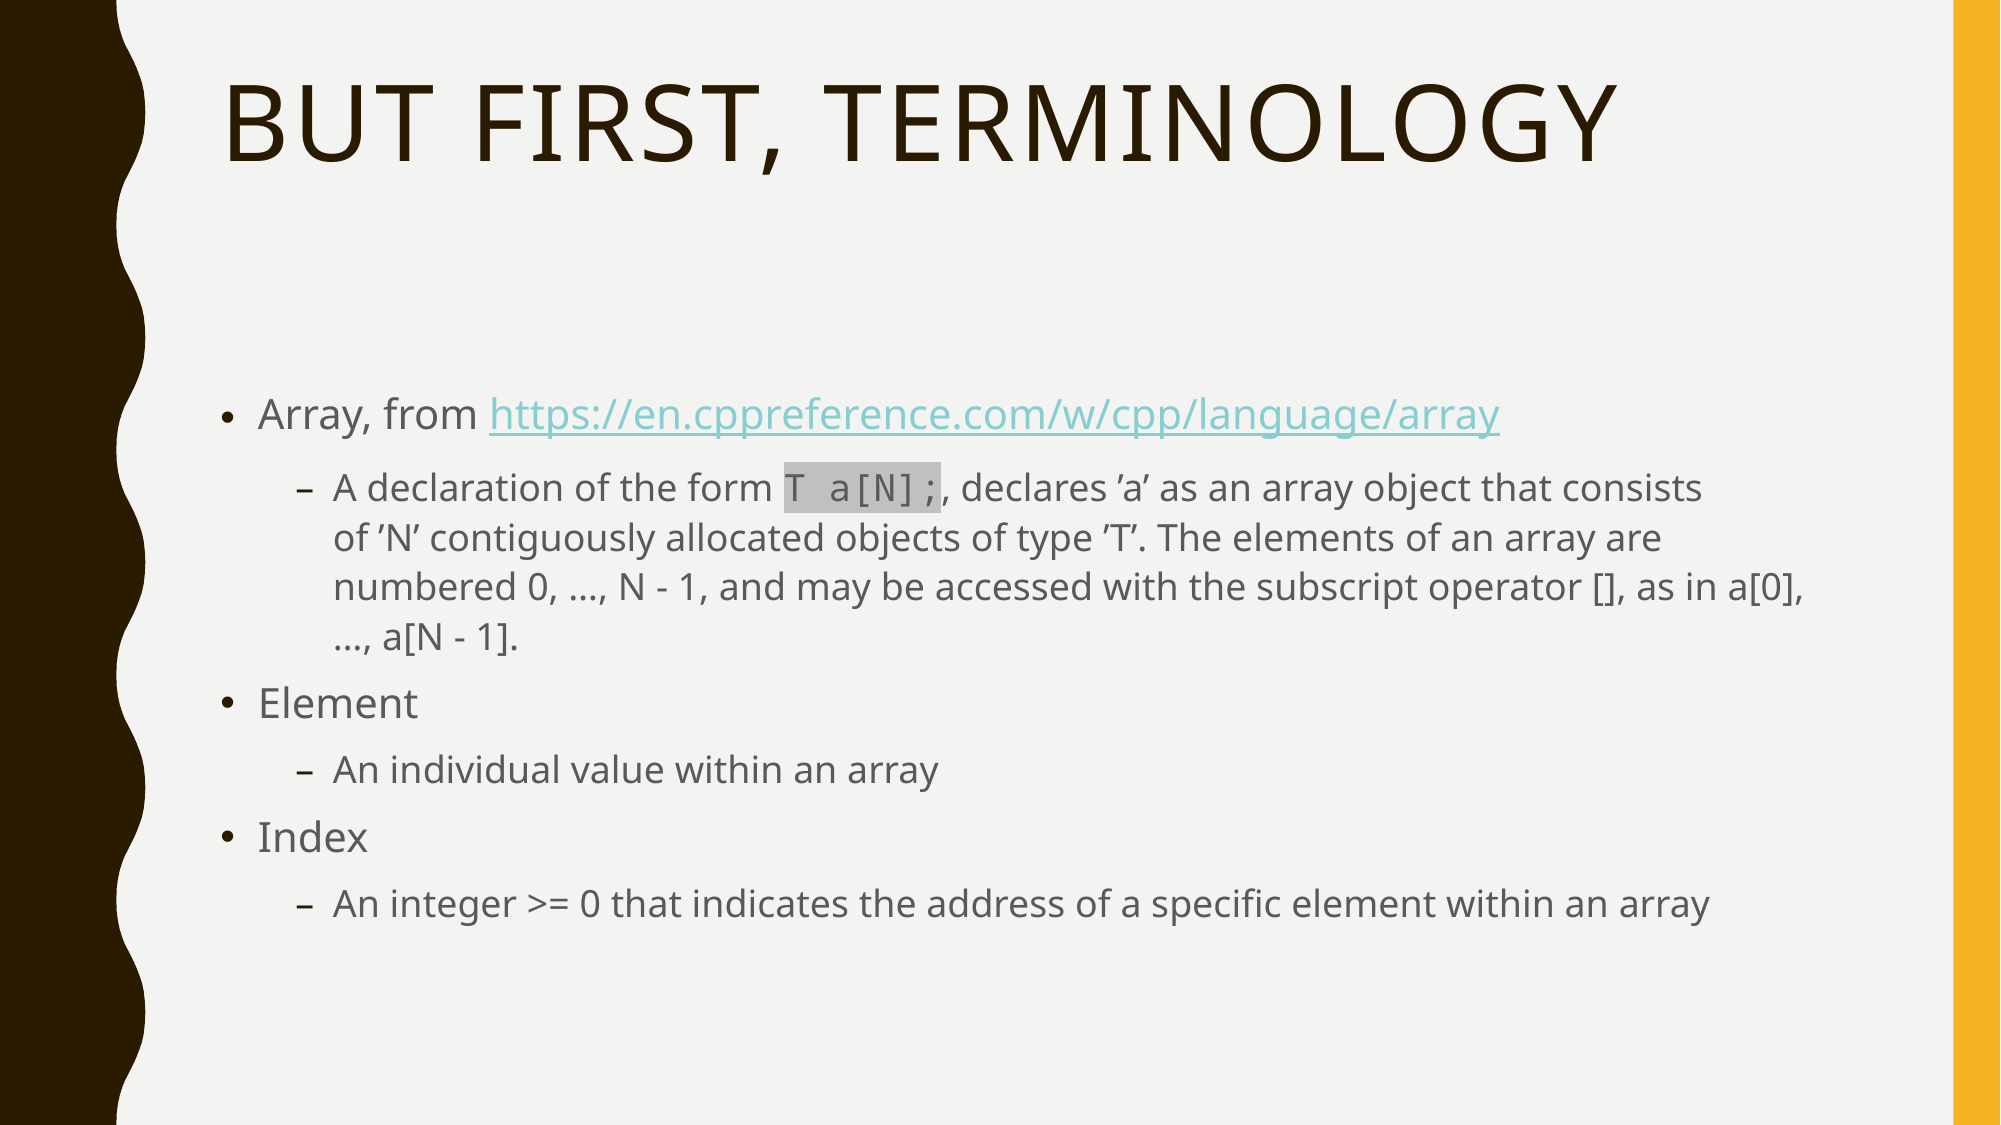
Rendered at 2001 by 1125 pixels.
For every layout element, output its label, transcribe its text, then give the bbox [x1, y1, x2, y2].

title But First, Terminology [205, 62, 1875, 308]
list Array, from https://en.cppreference.com/w/cpp/language/array A declaration of the form T a[N];, declares ’a’ as an array object that consists of ’N’ contiguously allocated objects of type ’T’. The elements of an array are numbered 0, …, N - 1, and may be accessed with the subscript operator [], as in a[0], …, a[N - 1]. Element An individual value within an array Index An integer >= 0 that indicates the address of a specific element within an array [205, 375, 1875, 965]
